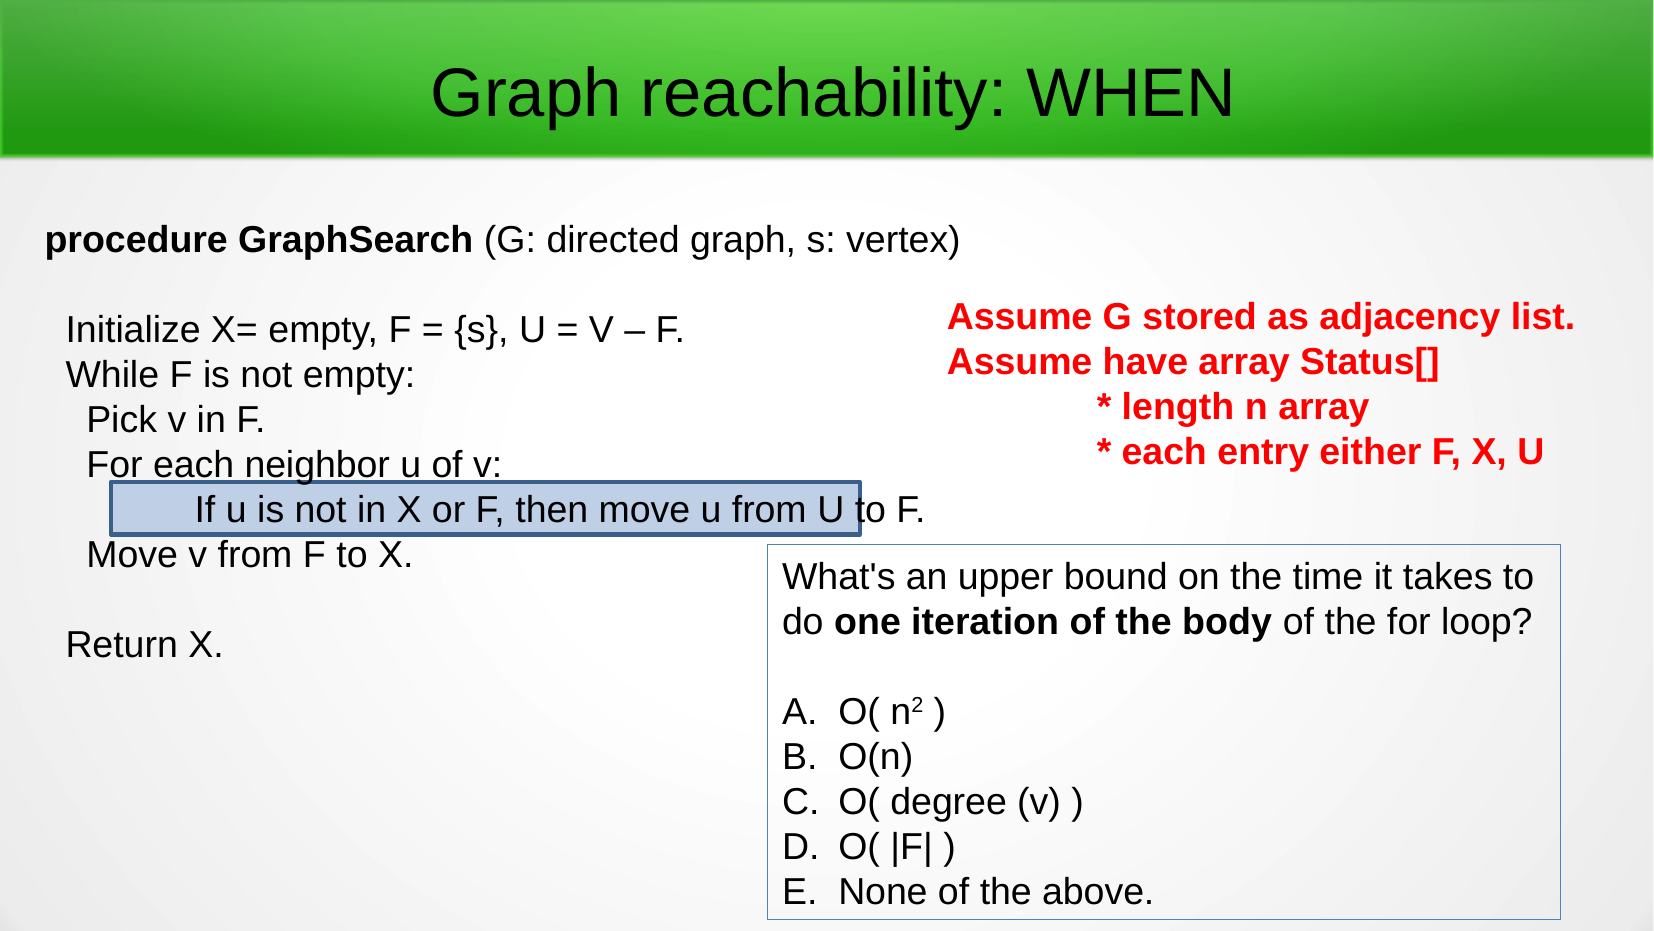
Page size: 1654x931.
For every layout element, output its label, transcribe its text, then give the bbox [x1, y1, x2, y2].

text_box What's an upper bound on the time it takes to do one iteration of the body of the for loop? O( n2 ) O(n) O( degree (v) ) O( |F| ) None of the above. [767, 544, 1561, 920]
picture [0, 0, 1654, 931]
text_box Assume G stored as adjacency list. Assume have array Status[] * length n array * each entry either F, X, U [932, 285, 1591, 480]
text_box Graph reachability: WHEN [48, 35, 1620, 142]
text_box procedure GraphSearch (G: directed graph, s: vertex) Initialize X= empty, F = {s}, U = V – F. While F is not empty: Pick v in F. For each neighbor u of v: If u is not in X or F, then move u from U to F. Move v from F to X. Return X. [29, 207, 1620, 673]
